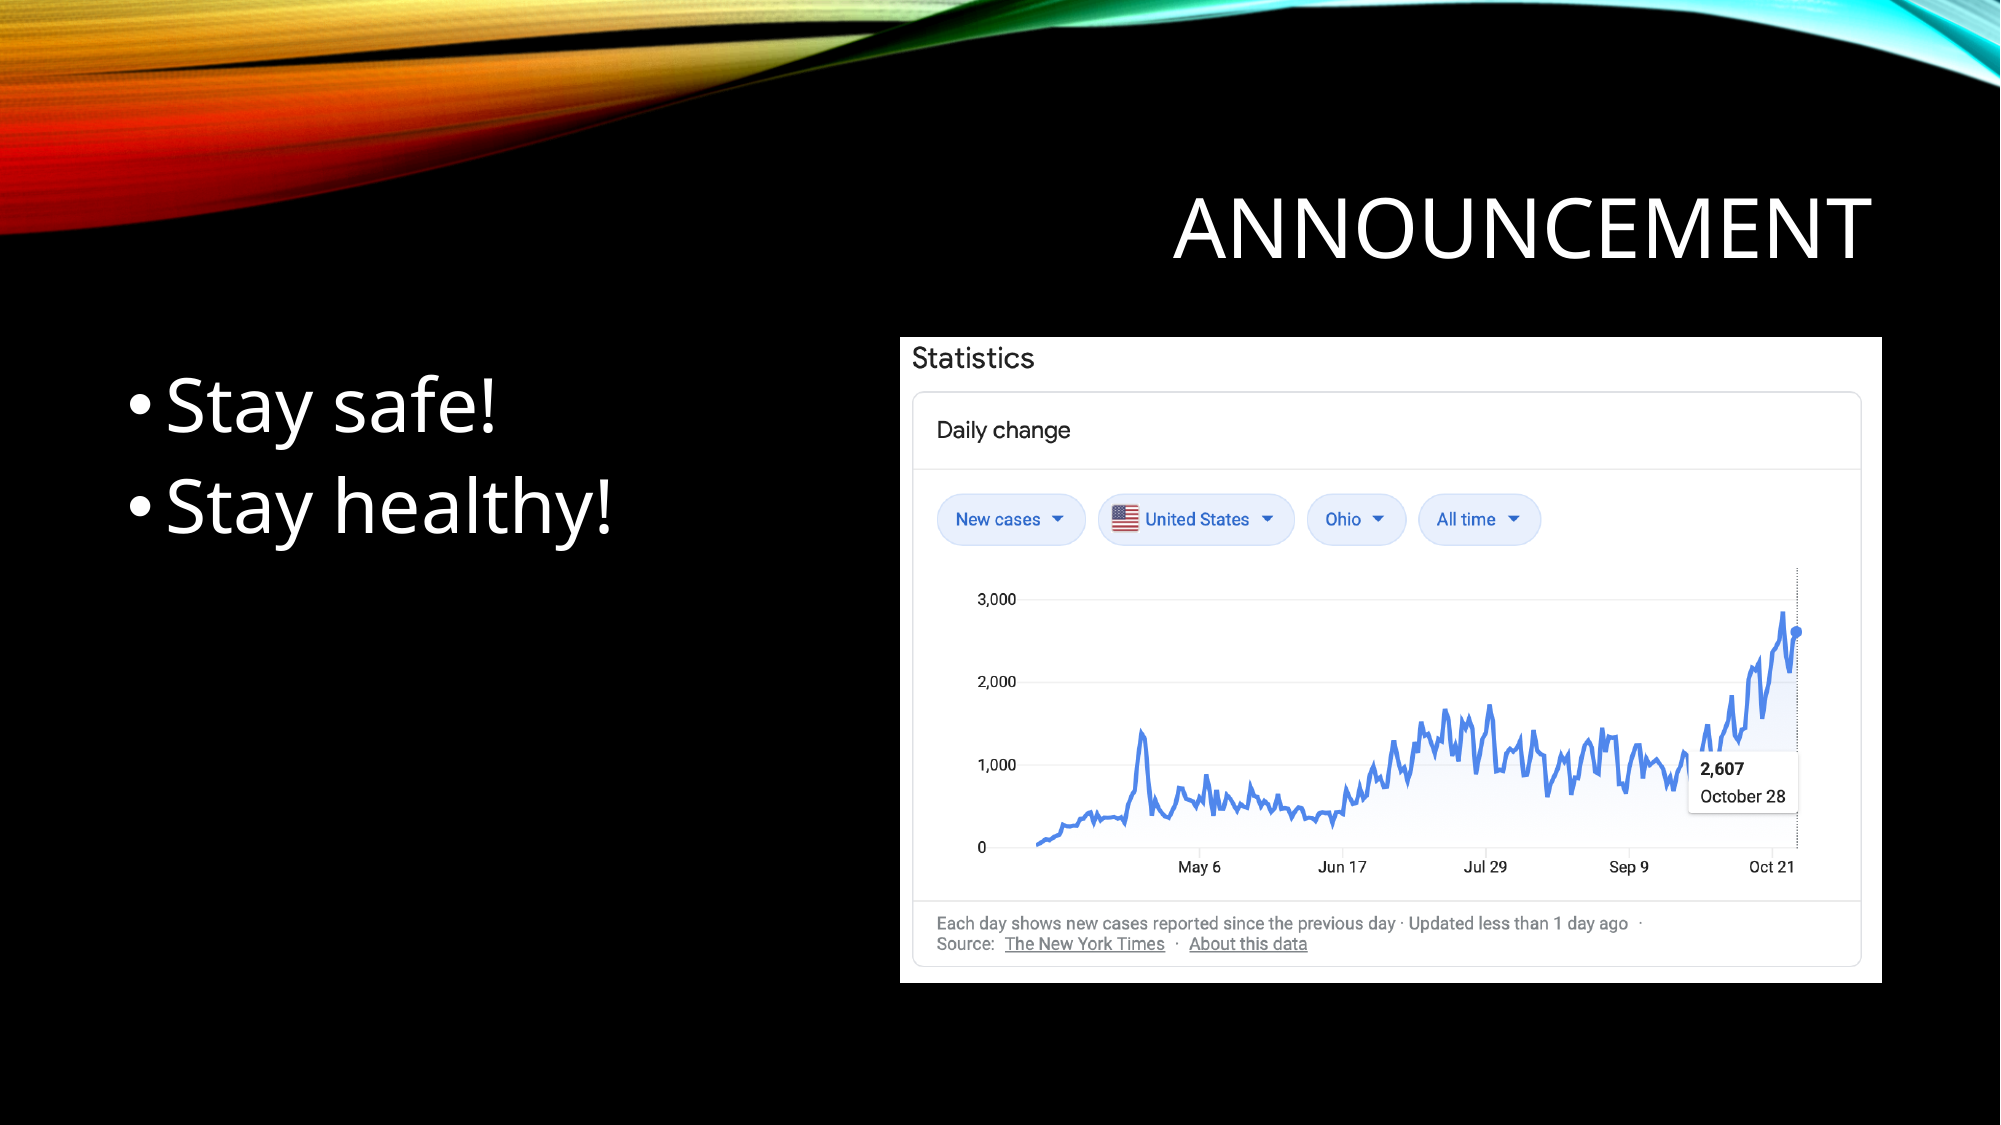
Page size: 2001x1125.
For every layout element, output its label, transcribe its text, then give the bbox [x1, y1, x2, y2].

picture [899, 337, 1882, 983]
title announcement [474, 125, 1888, 338]
list Stay safe! Stay healthy! [112, 360, 1888, 1021]
picture [0, 0, 2000, 237]
